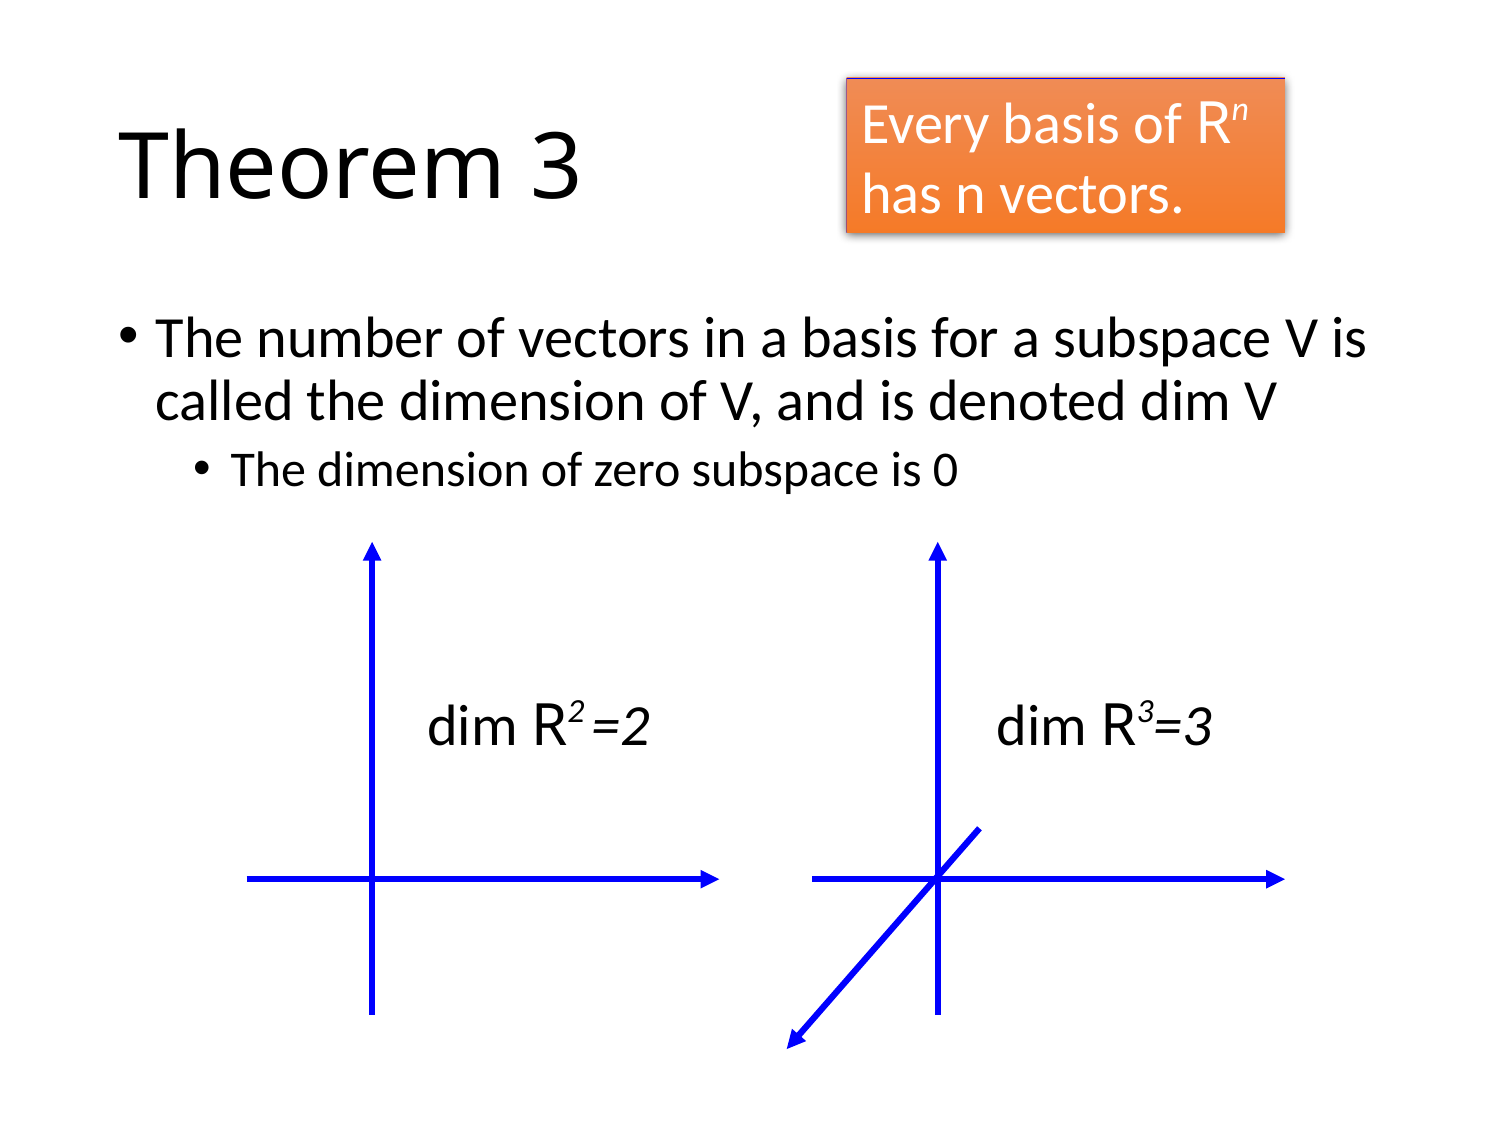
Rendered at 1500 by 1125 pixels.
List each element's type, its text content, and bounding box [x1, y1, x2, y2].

text_box dim R3=3 [982, 680, 1241, 765]
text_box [786, 828, 980, 1049]
text_box Every basis of Rn has n vectors. [846, 77, 1285, 233]
title Theorem 3 [103, 59, 1397, 278]
text_box dim R2 =2 [412, 680, 679, 765]
list The number of vectors in a basis for a subspace V is called the dimension of V, and is denoted dim V The dimension of zero subspace is 0 [103, 299, 1397, 1014]
